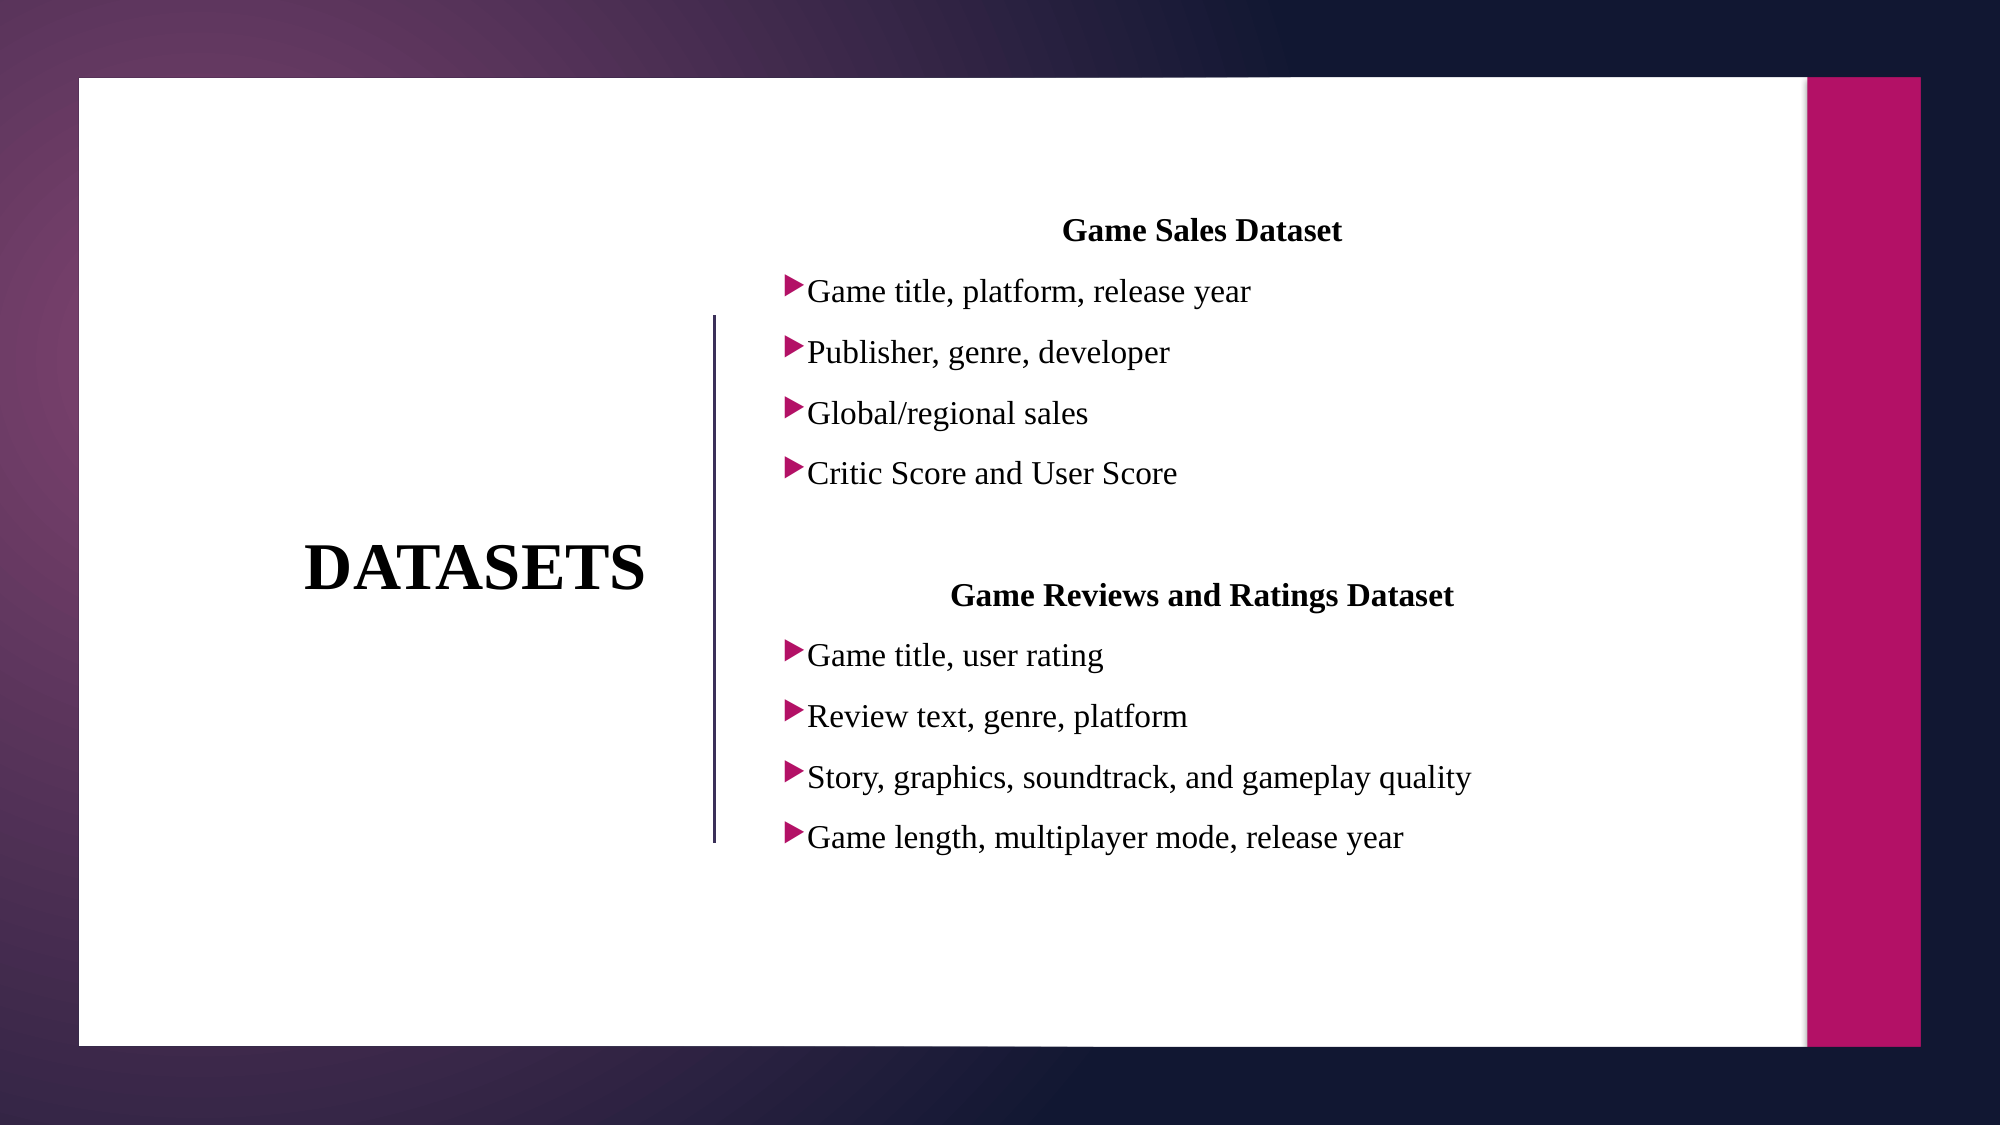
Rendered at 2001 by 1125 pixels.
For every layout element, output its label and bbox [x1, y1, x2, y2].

text_box [0, 0, 2000, 1125]
